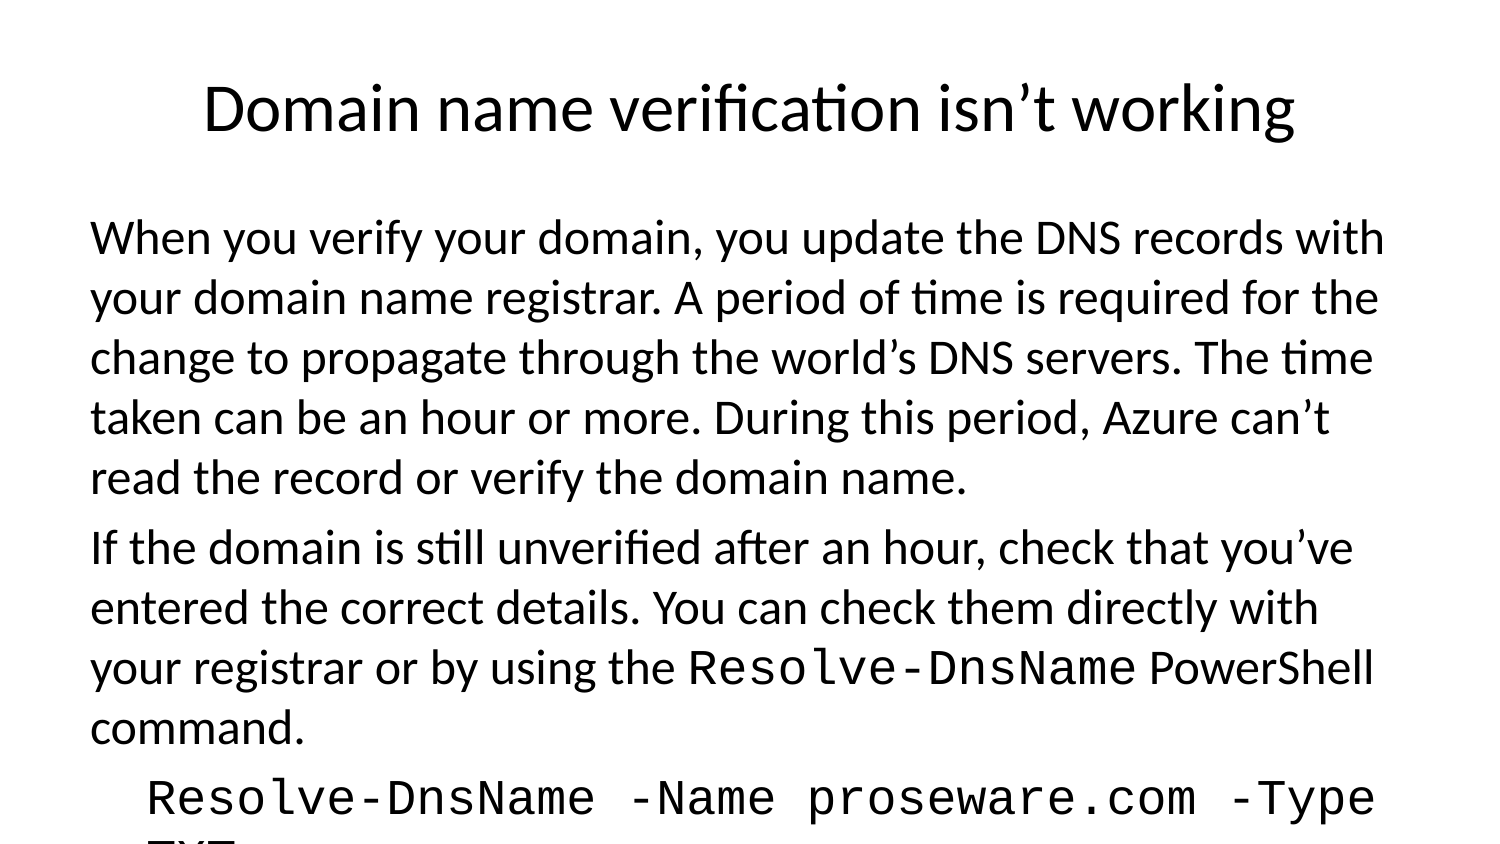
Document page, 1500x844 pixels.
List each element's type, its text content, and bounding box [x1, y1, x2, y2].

title Domain name verification isn’t working [75, 33, 1425, 175]
list When you verify your domain, you update the DNS records with your domain name registrar. A period of time is required for the change to propagate through the world’s DNS servers. The time taken can be an hour or more. During this period, Azure can’t read the record or verify the domain name. If the domain is still unverified after an hour, check that you’ve entered the correct details. You can check them directly with your registrar or by using the Resolve-DnsName PowerShell command. Resolve-DnsName -Name proseware.com -Type TXT You should see something like this: Name Type TTL Section Strings ---- ---- --- ------- ------- proseware.com TXT 3600 Answer {MS=ms94126796} [75, 196, 1425, 754]
